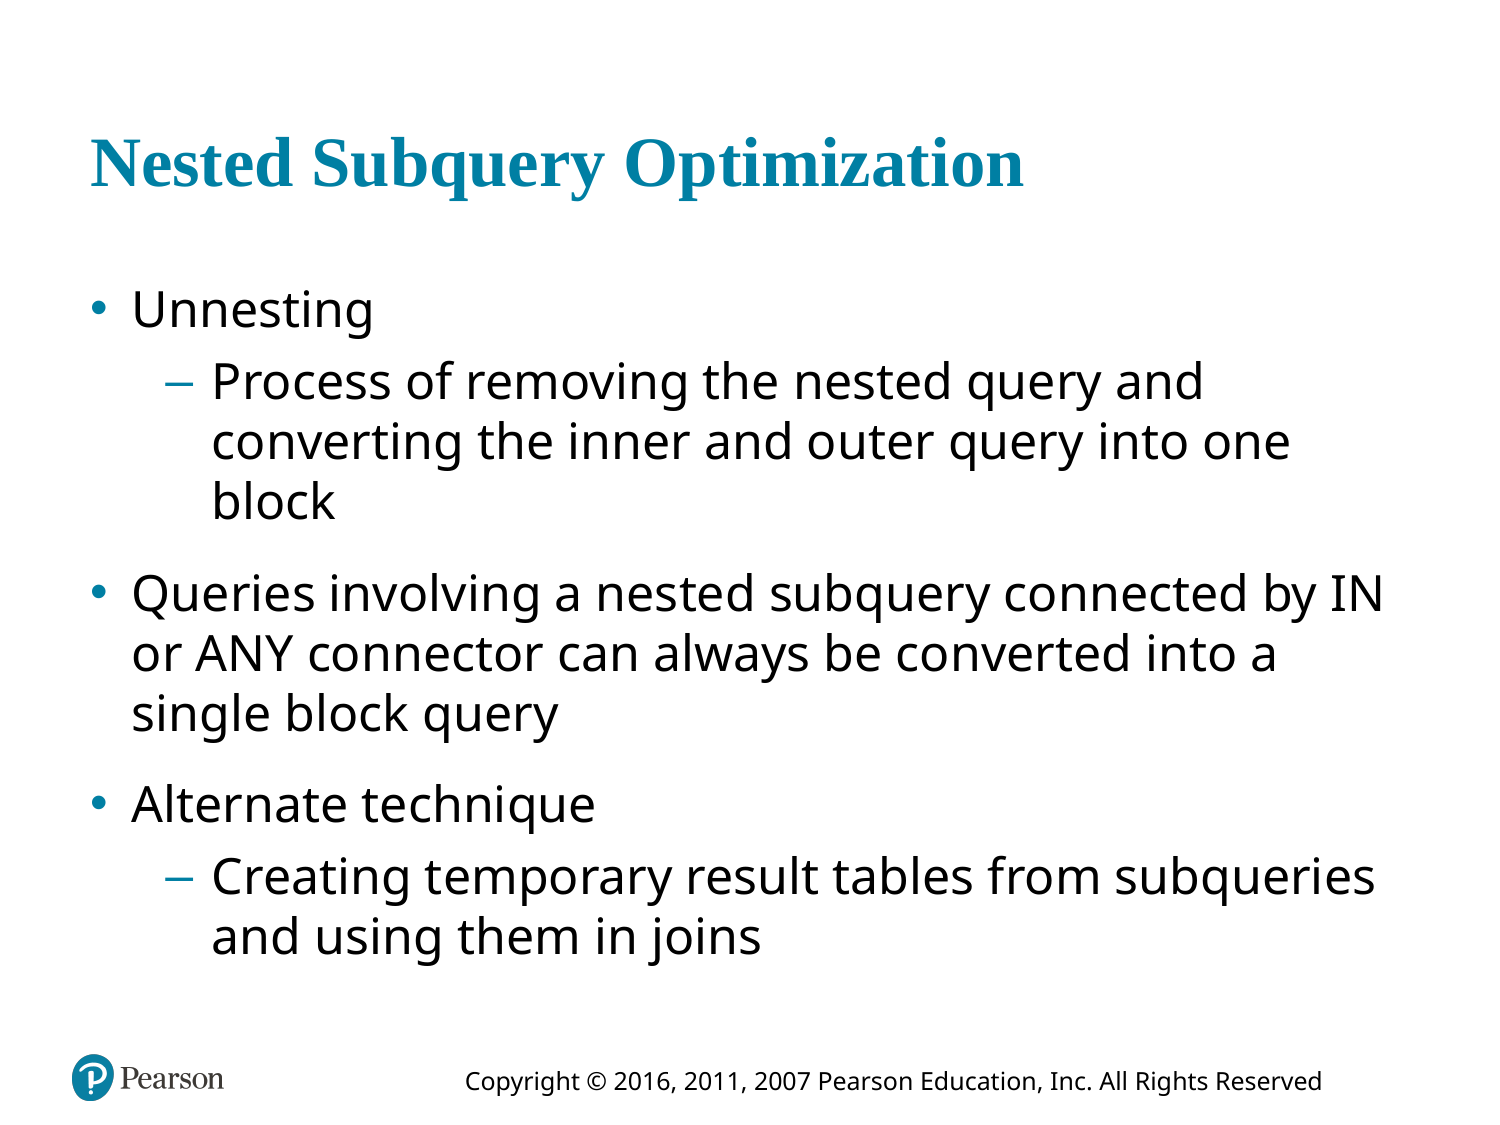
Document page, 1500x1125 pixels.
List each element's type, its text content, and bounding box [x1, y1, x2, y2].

picture [72, 1087, 83, 1101]
picture [98, 1054, 224, 1101]
picture [80, 1063, 106, 1088]
list Unnesting Process of removing the nested query and converting the inner and outer query into one block Queries involving a nested subquery connected by IN or ANY connector can always be converted into a single block query Alternate technique Creating temporary result tables from subqueries and using them in joins [75, 262, 1425, 1005]
picture [72, 1054, 88, 1070]
title Nested Subquery Optimization [75, 35, 1425, 216]
